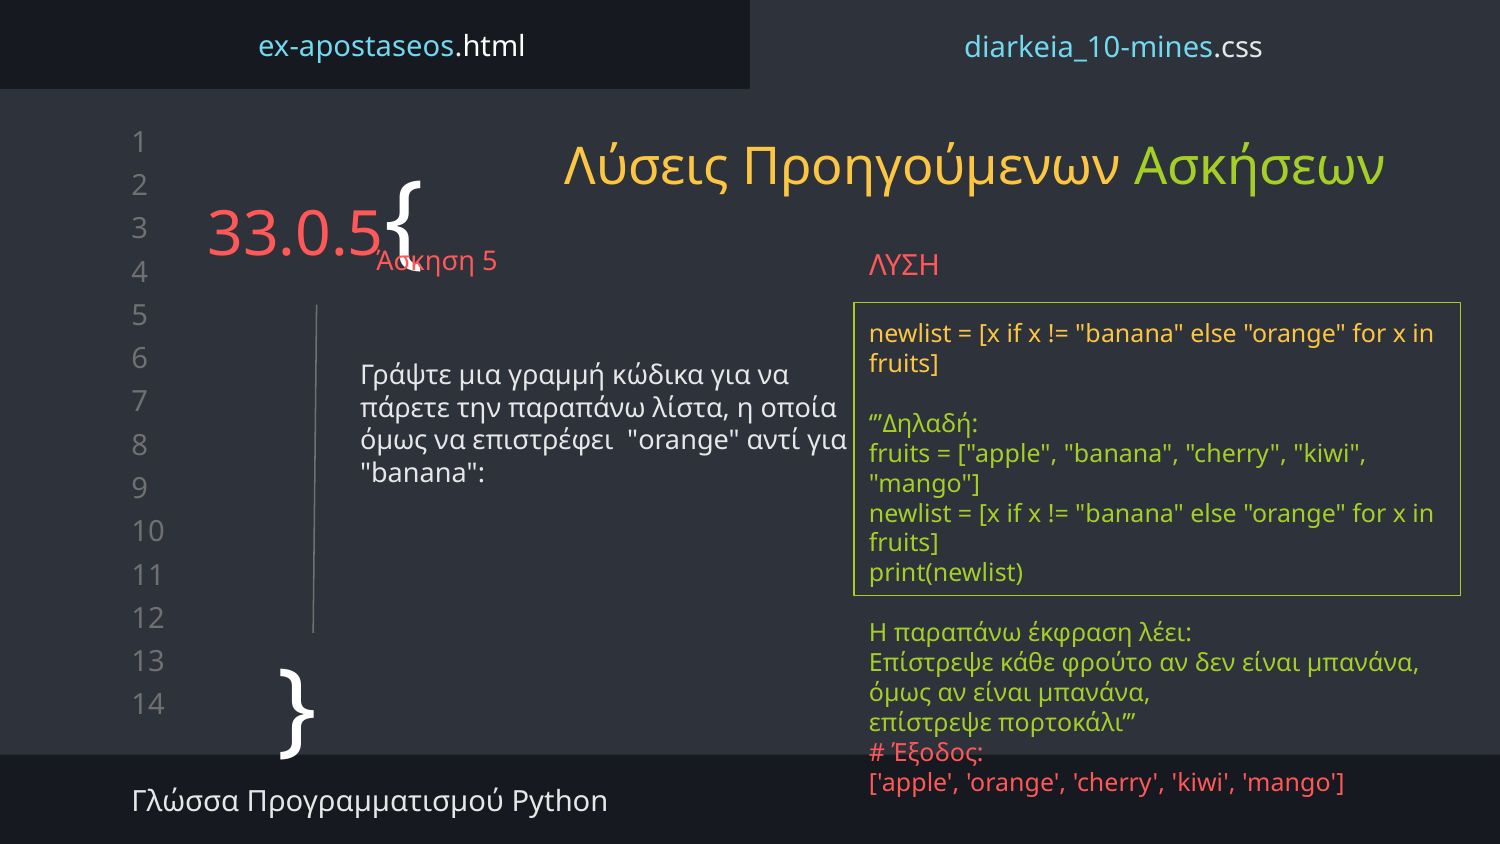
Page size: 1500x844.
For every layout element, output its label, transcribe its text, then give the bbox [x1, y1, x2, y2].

title Λύσεις Προηγούμενων Ασκήσεων [490, 119, 1461, 208]
subtitle Γράψτε μια γραμμή κώδικα για να πάρετε την παραπάνω λίστα, η οποία όμως να επιστρέφει "orange" αντί για "banana": [345, 326, 854, 519]
text_box Άσκηση 5 [361, 230, 767, 289]
subtitle diarkeia_10-mines.css [738, 16, 1489, 75]
subtitle ex-apostaseos.html [16, 15, 767, 74]
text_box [312, 304, 317, 633]
text_box } [262, 637, 346, 766]
text_box ΛΥΣΗ [854, 231, 1289, 279]
title 33.0.5{ [161, 123, 470, 305]
subtitle Γλώσσα Προγραμματισμού Python [116, 770, 915, 829]
text_box newlist = [x if x != "banana" else "orange" for x in fruits] ‘’’Δηλαδή: fruits = ["apple", "banana", "cherry", "kiwi", "mango"] newlist = [x if x != "banana" else "orange" for x in fruits] print(newlist) Η παραπάνω έκφραση λέει: Επίστρεψε κάθε φρούτο αν δεν είναι μπανάνα, όμως αν είναι μπανάνα, επίστρεψε πορτοκάλι’’’ # Έξοδος: ['apple', 'orange', 'cherry', 'kiwi', 'mango'] [854, 302, 1461, 596]
